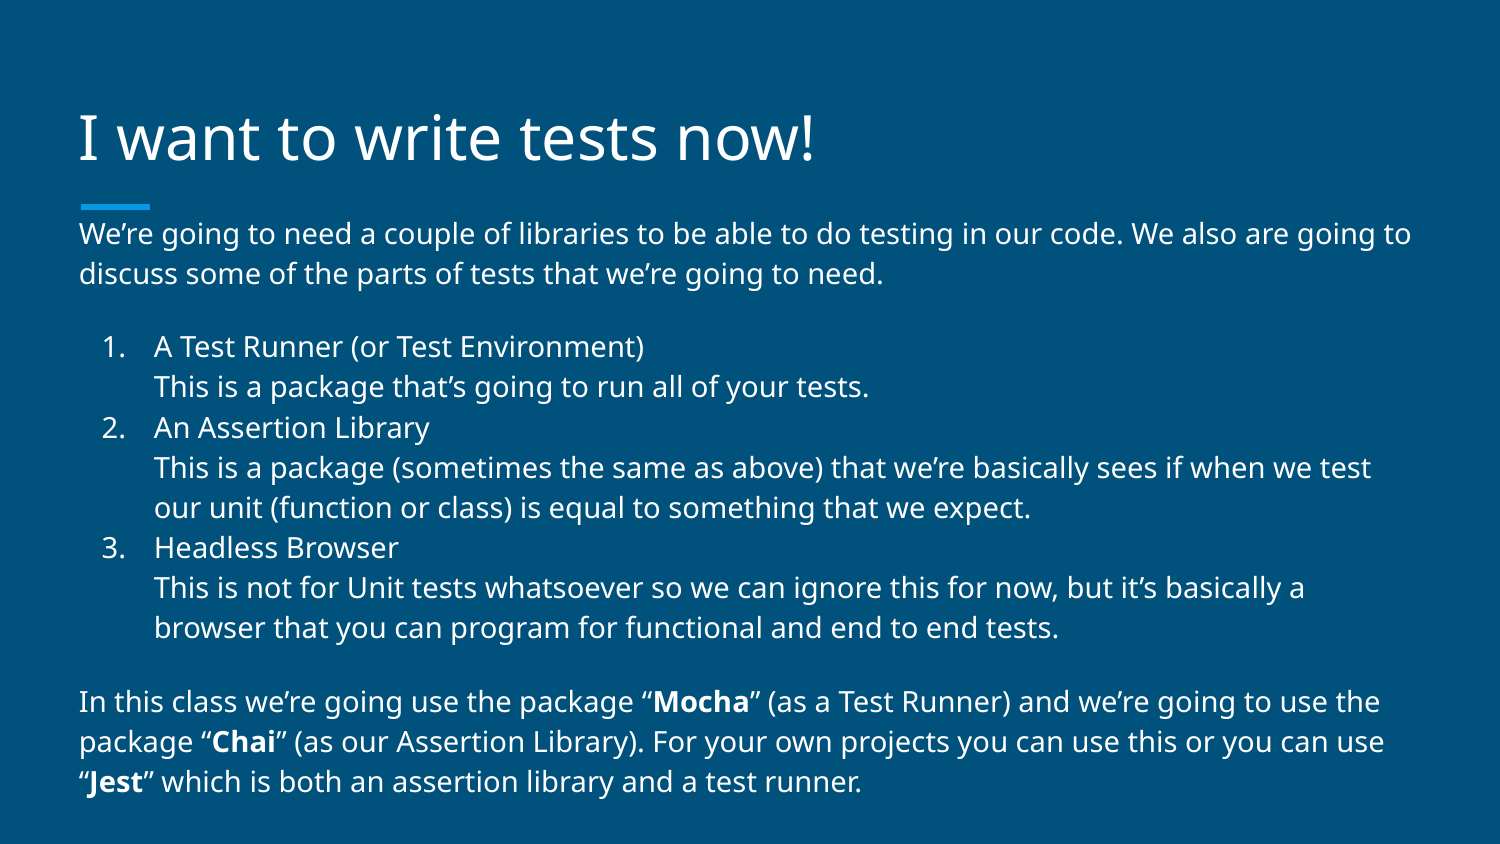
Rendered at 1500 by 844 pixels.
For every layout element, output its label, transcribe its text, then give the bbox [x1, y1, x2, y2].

picture [332, 777, 340, 791]
picture [631, 734, 635, 755]
picture [707, 774, 714, 792]
picture [876, 737, 885, 751]
picture [163, 777, 169, 791]
picture [734, 700, 747, 712]
picture [886, 700, 892, 712]
picture [174, 700, 178, 711]
picture [233, 730, 247, 751]
picture [1356, 737, 1365, 744]
picture [500, 739, 505, 751]
picture [822, 737, 830, 751]
picture [779, 777, 785, 792]
picture [1318, 737, 1326, 751]
picture [600, 789, 608, 798]
picture [793, 737, 805, 751]
picture [179, 739, 191, 748]
picture [192, 777, 200, 791]
picture [101, 737, 110, 751]
picture [398, 738, 413, 751]
picture [117, 700, 122, 712]
picture [308, 737, 316, 751]
picture [498, 700, 510, 712]
picture [670, 738, 674, 751]
picture [315, 773, 323, 792]
picture [132, 773, 142, 792]
picture [958, 747, 967, 758]
picture [570, 700, 581, 711]
picture [1247, 700, 1252, 712]
picture [531, 700, 535, 711]
picture [1025, 700, 1032, 711]
picture [777, 738, 781, 751]
picture [327, 770, 331, 791]
picture [783, 700, 790, 711]
picture [515, 737, 522, 751]
picture [658, 777, 666, 791]
picture [231, 777, 239, 791]
picture [414, 700, 420, 712]
picture [1018, 737, 1028, 751]
picture [626, 777, 635, 791]
picture [705, 737, 714, 758]
picture [714, 737, 718, 747]
picture [1106, 737, 1118, 752]
picture [161, 738, 165, 751]
picture [1191, 737, 1200, 750]
picture [930, 700, 935, 711]
picture [656, 732, 666, 751]
picture [855, 700, 867, 711]
picture [176, 777, 183, 791]
picture [489, 777, 498, 790]
picture [563, 737, 571, 751]
picture [259, 777, 268, 785]
picture [214, 731, 228, 752]
picture [1258, 737, 1264, 752]
picture [781, 737, 790, 751]
picture [1366, 700, 1378, 708]
picture [1054, 737, 1061, 751]
picture [163, 737, 174, 758]
picture [590, 700, 597, 711]
picture [740, 737, 746, 752]
picture [1082, 737, 1087, 751]
picture [1103, 700, 1115, 708]
picture [1290, 700, 1295, 711]
picture [602, 700, 606, 711]
picture [445, 737, 457, 751]
picture [461, 775, 474, 792]
picture [296, 733, 300, 755]
picture [445, 700, 457, 711]
picture [86, 737, 94, 752]
picture [397, 777, 405, 791]
picture [347, 737, 356, 750]
picture [1243, 737, 1252, 750]
picture [646, 777, 653, 791]
picture [679, 740, 683, 751]
picture [1093, 700, 1099, 711]
picture [905, 700, 917, 711]
picture [820, 777, 827, 791]
picture [1034, 737, 1043, 751]
picture [1282, 737, 1292, 751]
picture [1299, 737, 1308, 751]
picture [260, 700, 266, 711]
picture [1063, 700, 1067, 711]
picture [491, 737, 501, 750]
picture [1314, 700, 1326, 712]
picture [1222, 700, 1233, 718]
picture [802, 777, 809, 791]
picture [544, 700, 551, 711]
picture [251, 736, 264, 752]
picture [848, 737, 856, 751]
picture [200, 700, 206, 711]
picture [298, 777, 308, 790]
picture [326, 700, 330, 711]
picture [976, 700, 988, 712]
picture [821, 700, 828, 711]
picture [575, 777, 584, 791]
picture [1074, 737, 1080, 752]
picture [1055, 700, 1062, 712]
picture [614, 747, 623, 758]
picture [682, 700, 696, 712]
picture [307, 779, 312, 791]
picture [1339, 737, 1345, 752]
picture [1220, 700, 1227, 712]
picture [1265, 700, 1270, 711]
picture [922, 700, 928, 712]
picture [927, 734, 935, 751]
picture [843, 737, 847, 758]
picture [431, 737, 440, 745]
picture [171, 777, 176, 786]
picture [748, 774, 756, 791]
picture [913, 737, 923, 751]
picture [195, 704, 200, 712]
picture [661, 700, 671, 711]
picture [983, 739, 988, 751]
picture [387, 700, 394, 712]
picture [550, 778, 557, 792]
picture [1159, 700, 1163, 711]
picture [590, 737, 598, 751]
picture [302, 700, 314, 708]
picture [620, 700, 632, 712]
picture [247, 700, 253, 711]
picture [352, 784, 357, 792]
picture [974, 737, 984, 750]
picture [1080, 700, 1086, 711]
picture [872, 738, 876, 751]
picture [1371, 738, 1383, 752]
picture [722, 738, 726, 751]
picture [101, 776, 114, 792]
picture [1136, 700, 1148, 712]
picture [270, 700, 282, 708]
title I want to write tests now! [63, 75, 1462, 188]
picture [731, 740, 735, 751]
picture [508, 777, 516, 791]
picture [556, 700, 560, 711]
picture [897, 737, 909, 751]
picture [718, 777, 730, 791]
picture [608, 777, 613, 788]
picture [886, 737, 892, 758]
picture [536, 732, 546, 751]
picture [286, 777, 294, 789]
picture [147, 737, 156, 751]
picture [734, 777, 743, 784]
picture [394, 784, 399, 792]
picture [993, 737, 999, 752]
picture [118, 776, 129, 792]
picture [833, 778, 845, 792]
picture [473, 734, 480, 752]
picture [87, 772, 96, 797]
picture [362, 737, 368, 752]
picture [328, 700, 339, 718]
picture [1282, 700, 1288, 712]
picture [389, 700, 400, 718]
picture [700, 700, 711, 712]
picture [187, 770, 191, 791]
picture [1161, 700, 1172, 718]
picture [1223, 747, 1232, 758]
picture [115, 737, 125, 752]
picture [374, 777, 382, 791]
picture [212, 778, 216, 791]
picture [434, 703, 441, 711]
list We’re going to need a couple of libraries to be able to do testing in our code. We also are going to discuss some of the parts of tests that we’re going to need. A Test Runner (or Test Environment) This is a package that’s going to run all of your tests. An Assertion Library This is a package (sometimes the same as above) that we’re basically sees if when we test our unit (function or class) is equal to something that we expect. Headless Browser This is not for Unit tests whatsoever so we can ignore this for now, but it’s basically a browser that you can program for functional and end to end tests. In this class we’re going use the package “Mocha” (as a Test Runner) and we’re going to use the package “Chai” (as our Assertion Library). For your own projects you can use this or you can use “Jest” which is both an assertion library and a test runner. [63, 194, 1437, 700]
picture [595, 777, 604, 785]
picture [686, 777, 695, 791]
picture [1141, 730, 1153, 751]
picture [439, 778, 451, 792]
picture [82, 737, 86, 758]
picture [417, 737, 426, 745]
picture [305, 744, 310, 752]
picture [355, 777, 363, 791]
picture [130, 730, 140, 751]
picture [938, 737, 947, 745]
picture [1129, 734, 1137, 751]
